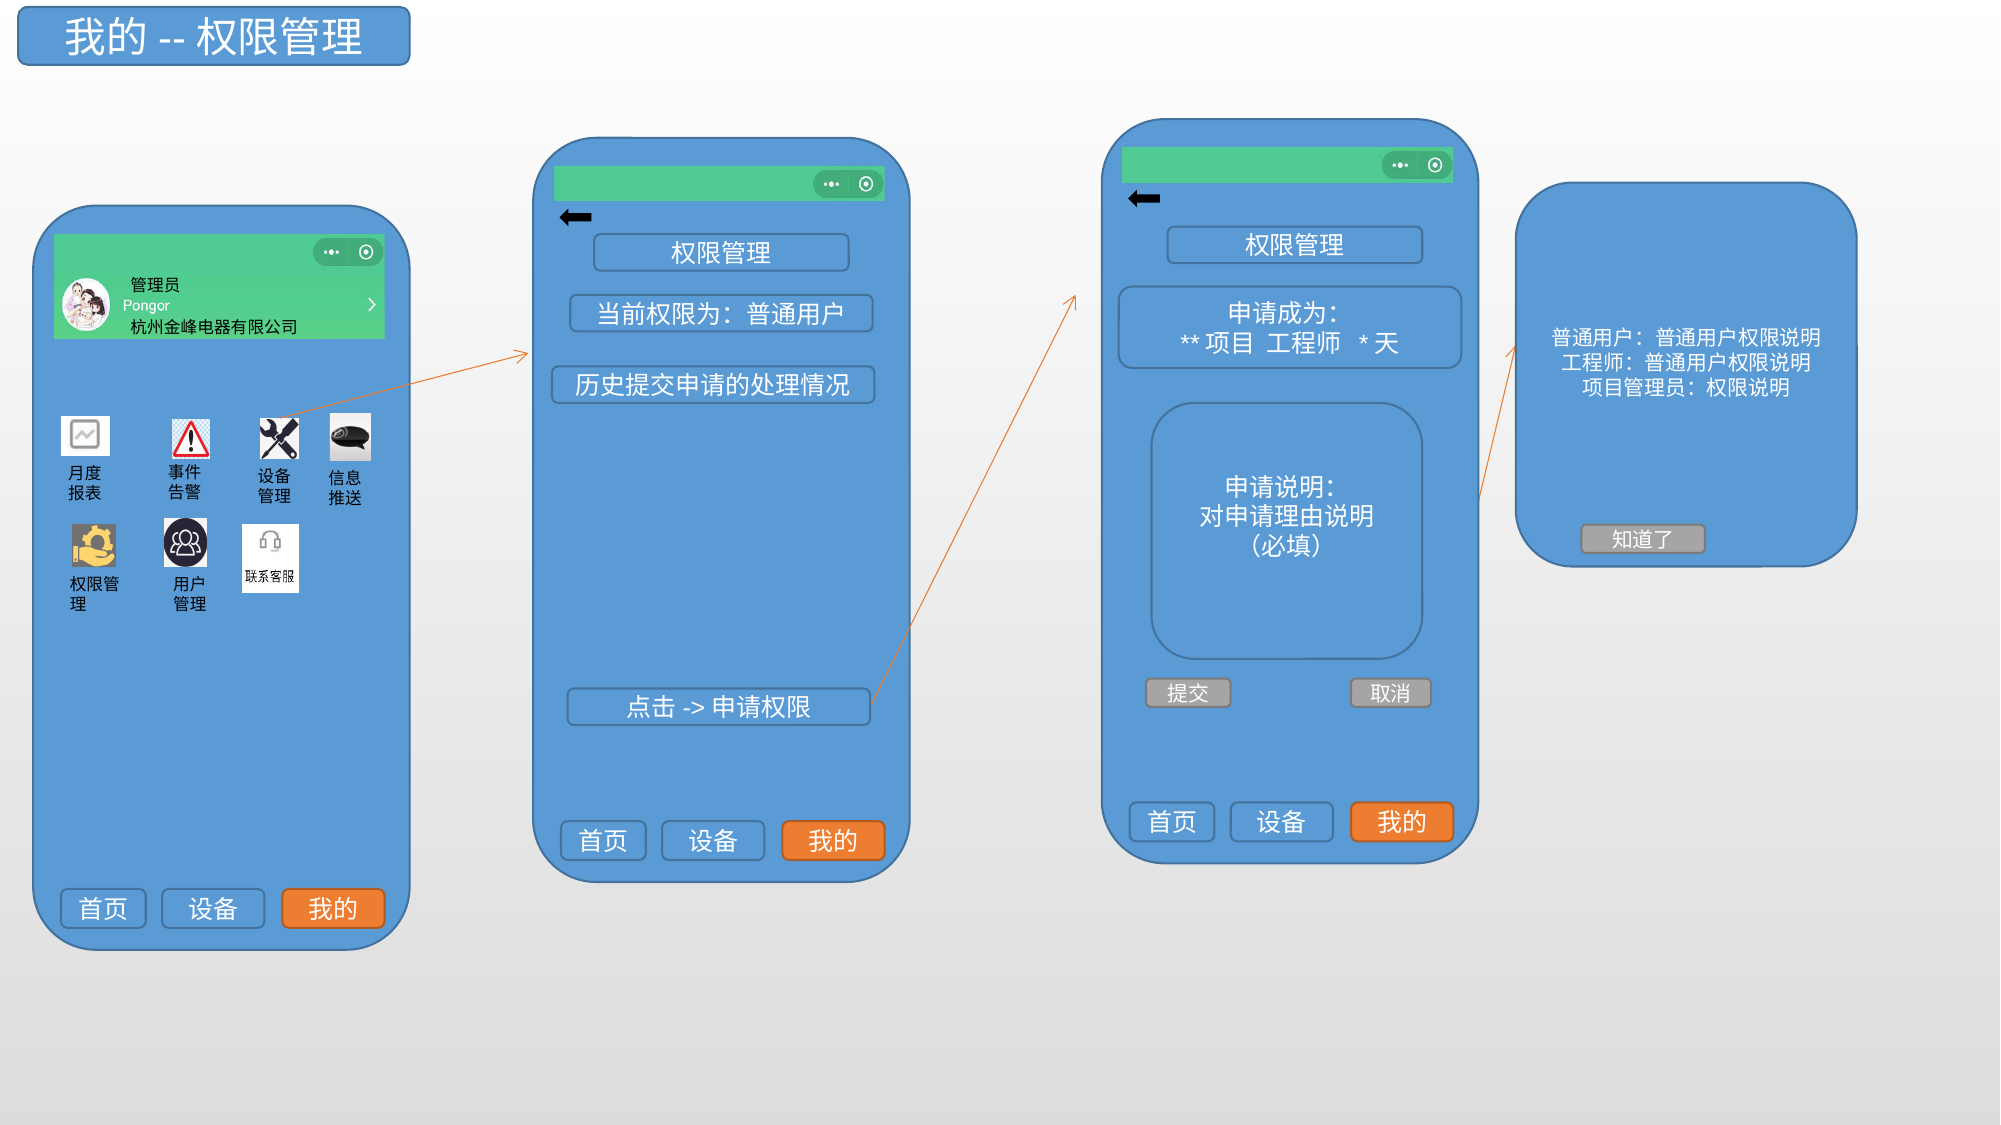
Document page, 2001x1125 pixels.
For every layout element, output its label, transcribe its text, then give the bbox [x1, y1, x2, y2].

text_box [1479, 344, 1516, 641]
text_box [33, 205, 410, 950]
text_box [1101, 119, 1479, 864]
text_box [533, 137, 910, 882]
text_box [870, 294, 1076, 707]
text_box 我的--权限管理 [17, 5, 411, 66]
text_box 知道了 [1580, 523, 1706, 555]
text_box 普通用户：普通用户权限说明 工程师：普通用户权限说明 项目管理员：权限说明 [1514, 181, 1858, 568]
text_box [279, 353, 529, 419]
